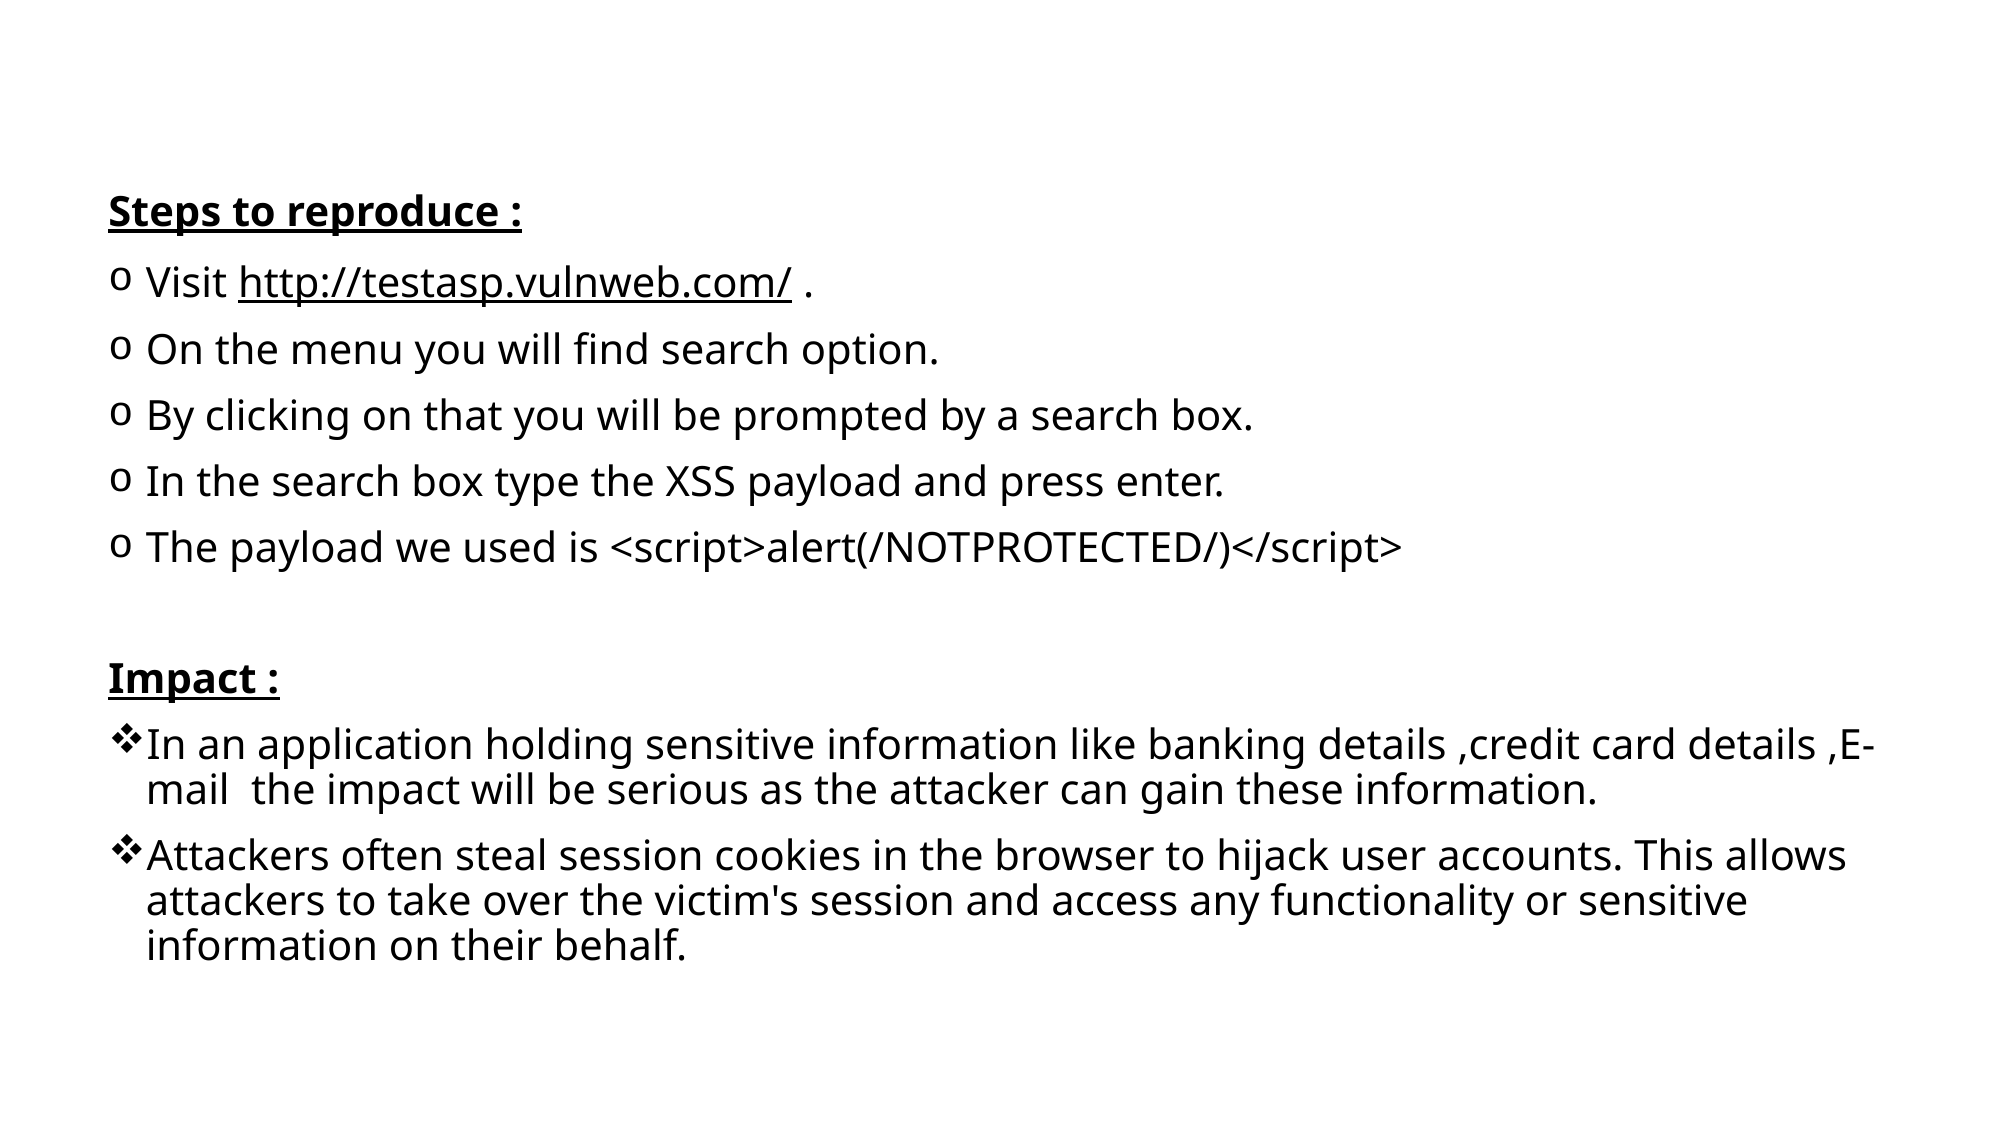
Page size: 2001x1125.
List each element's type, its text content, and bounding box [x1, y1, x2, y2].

list Steps to reproduce : Visit http://testasp.vulnweb.com/ . On the menu you will find search option. By clicking on that you will be prompted by a search box. In the search box type the XSS payload and press enter. The payload we used is <script>alert(/NOTPROTECTED/)</script> Impact : In an application holding sensitive information like banking details ,credit card details ,E-mail the impact will be serious as the attacker can gain these information. Attackers often steal session cookies in the browser to hijack user accounts. This allows attackers to take over the victim's session and access any functionality or sensitive information on their behalf. [93, 45, 1915, 1090]
